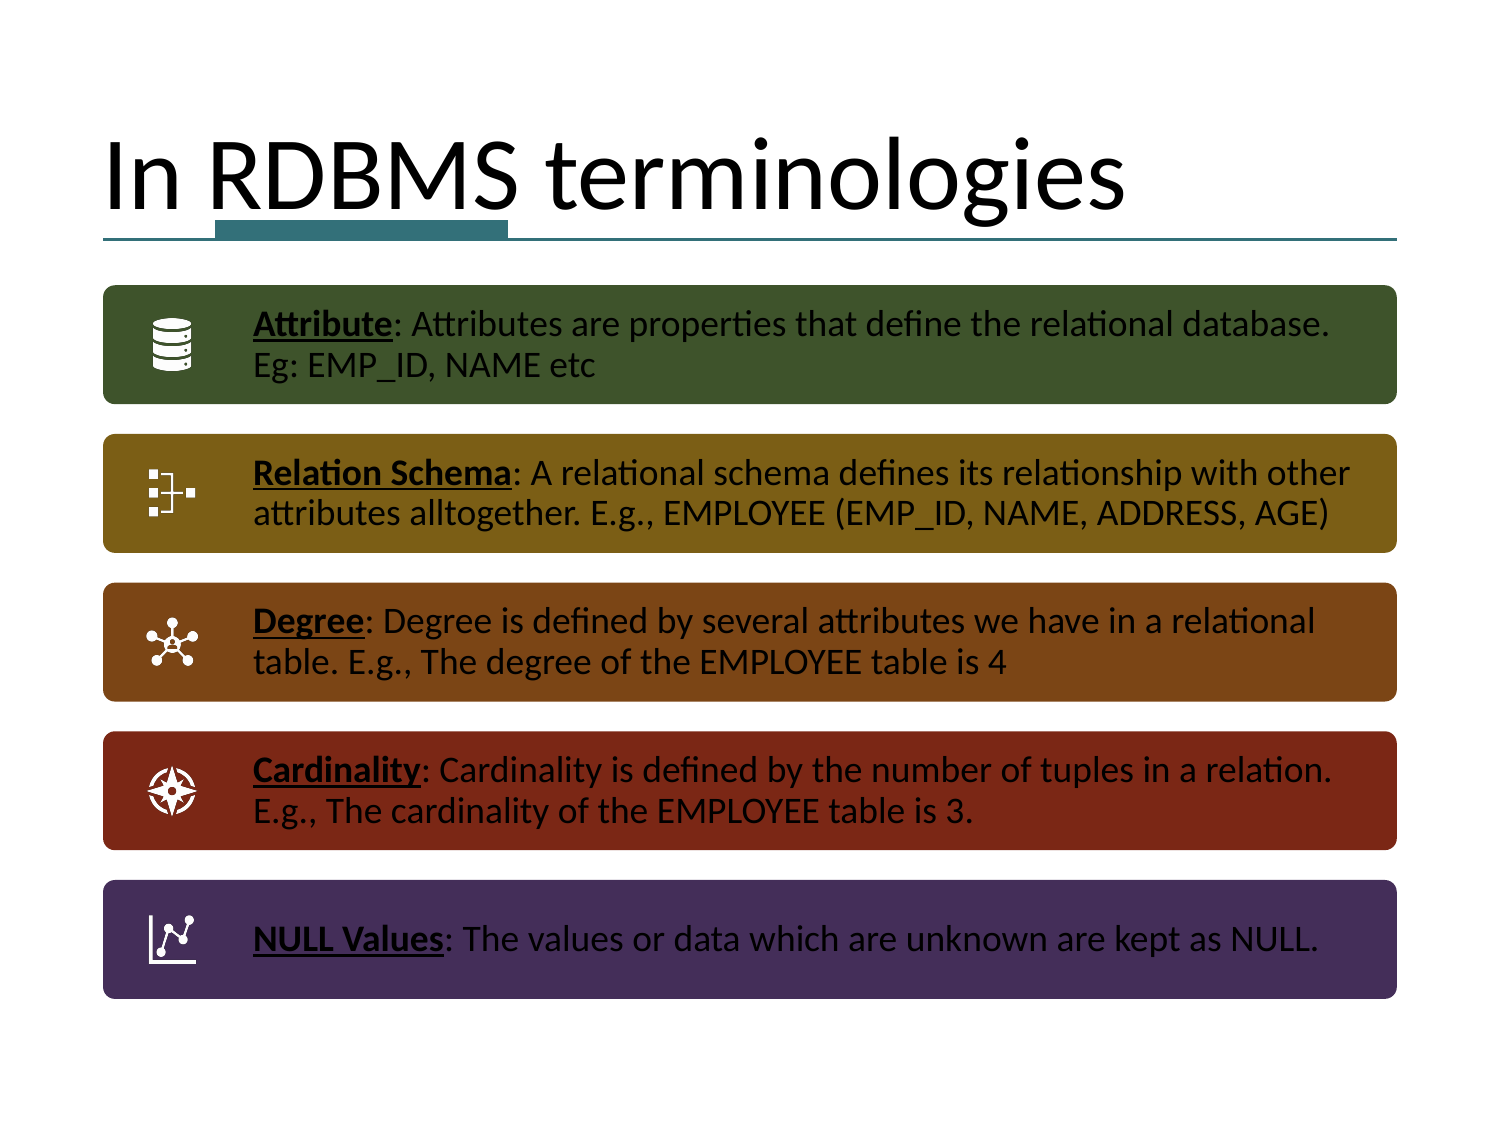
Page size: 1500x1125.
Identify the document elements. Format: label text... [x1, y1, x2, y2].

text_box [103, 220, 1397, 240]
title In RDBMS terminologies [86, 134, 1309, 240]
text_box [103, 284, 1397, 1000]
